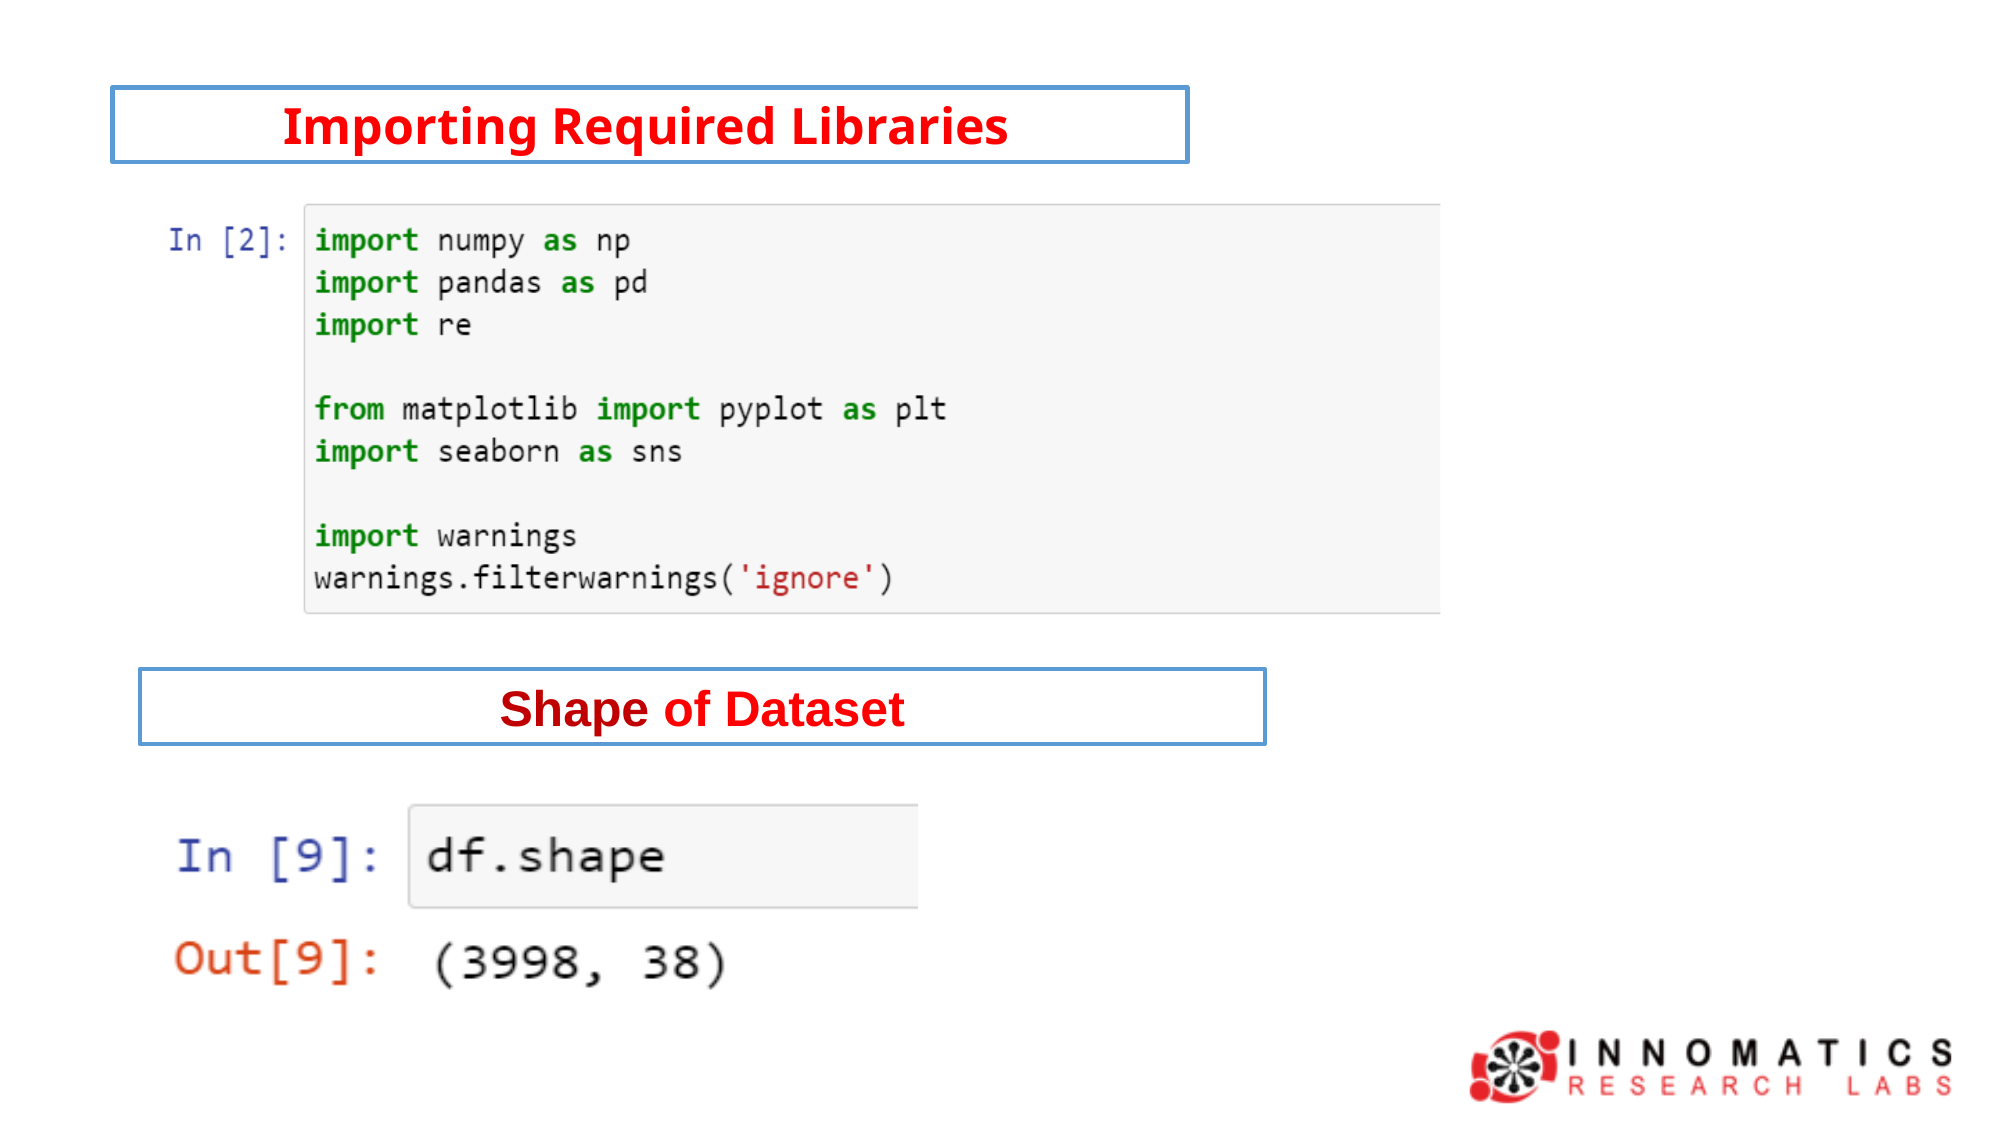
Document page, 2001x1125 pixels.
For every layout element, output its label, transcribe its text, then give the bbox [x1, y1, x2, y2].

picture [112, 198, 1441, 635]
picture [1445, 1014, 1975, 1125]
text_box Importing Required Libraries [110, 85, 1190, 164]
picture [140, 779, 919, 1038]
text_box Shape of Dataset [138, 667, 1267, 746]
